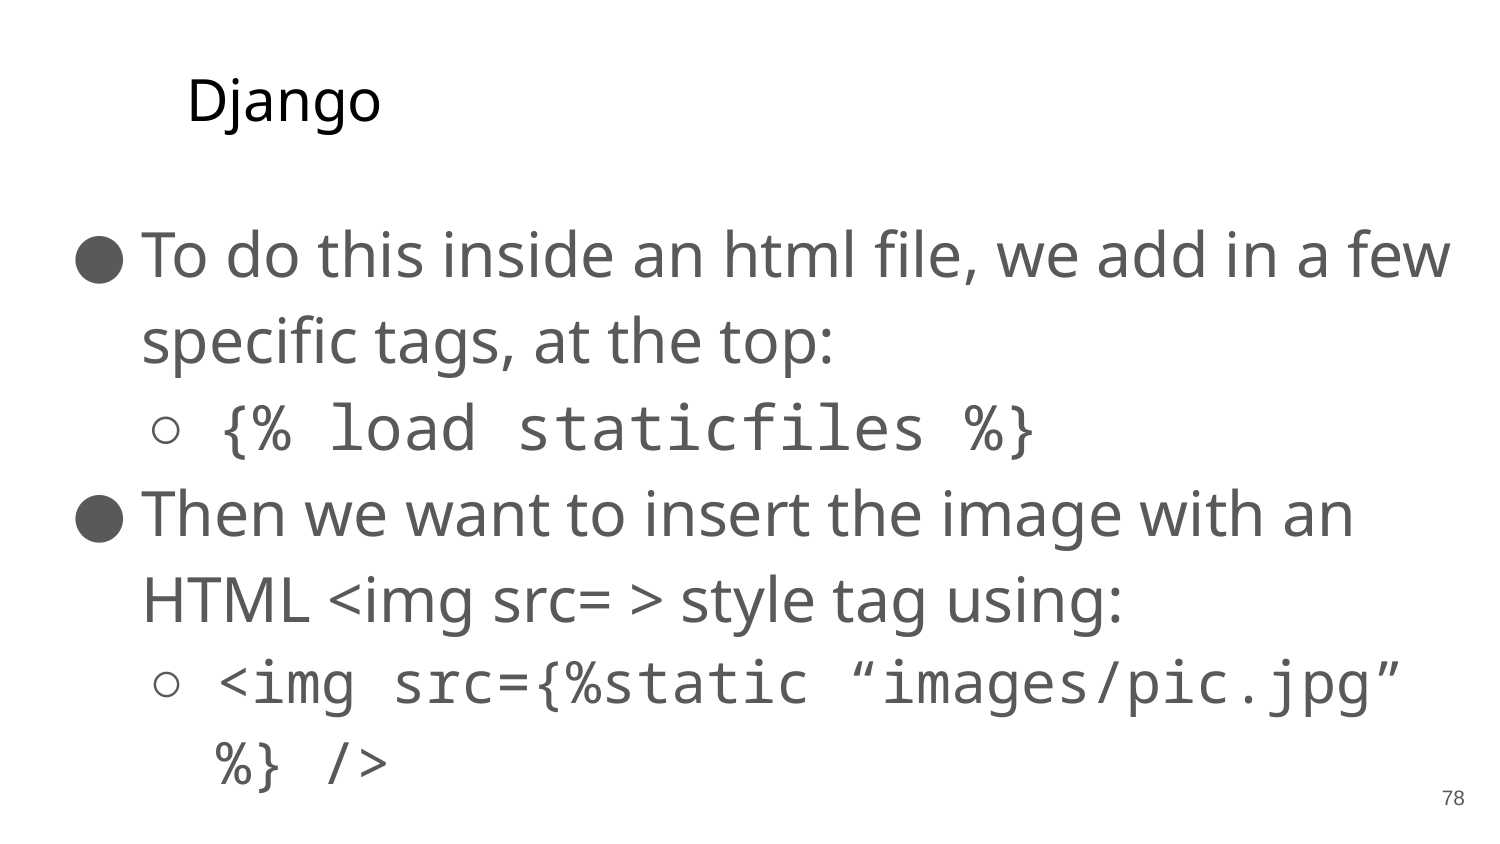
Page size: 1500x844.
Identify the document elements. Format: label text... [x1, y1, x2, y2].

title Django [171, 48, 1449, 143]
list To do this inside an html file, we add in a few specific tags, at the top: {% load staticfiles %} Then we want to insert the image with an HTML <img src= > style tag using: <img src={%static “images/pic.jpg” %} /> [51, 189, 1478, 750]
slide_number 78 [1389, 764, 1480, 830]
